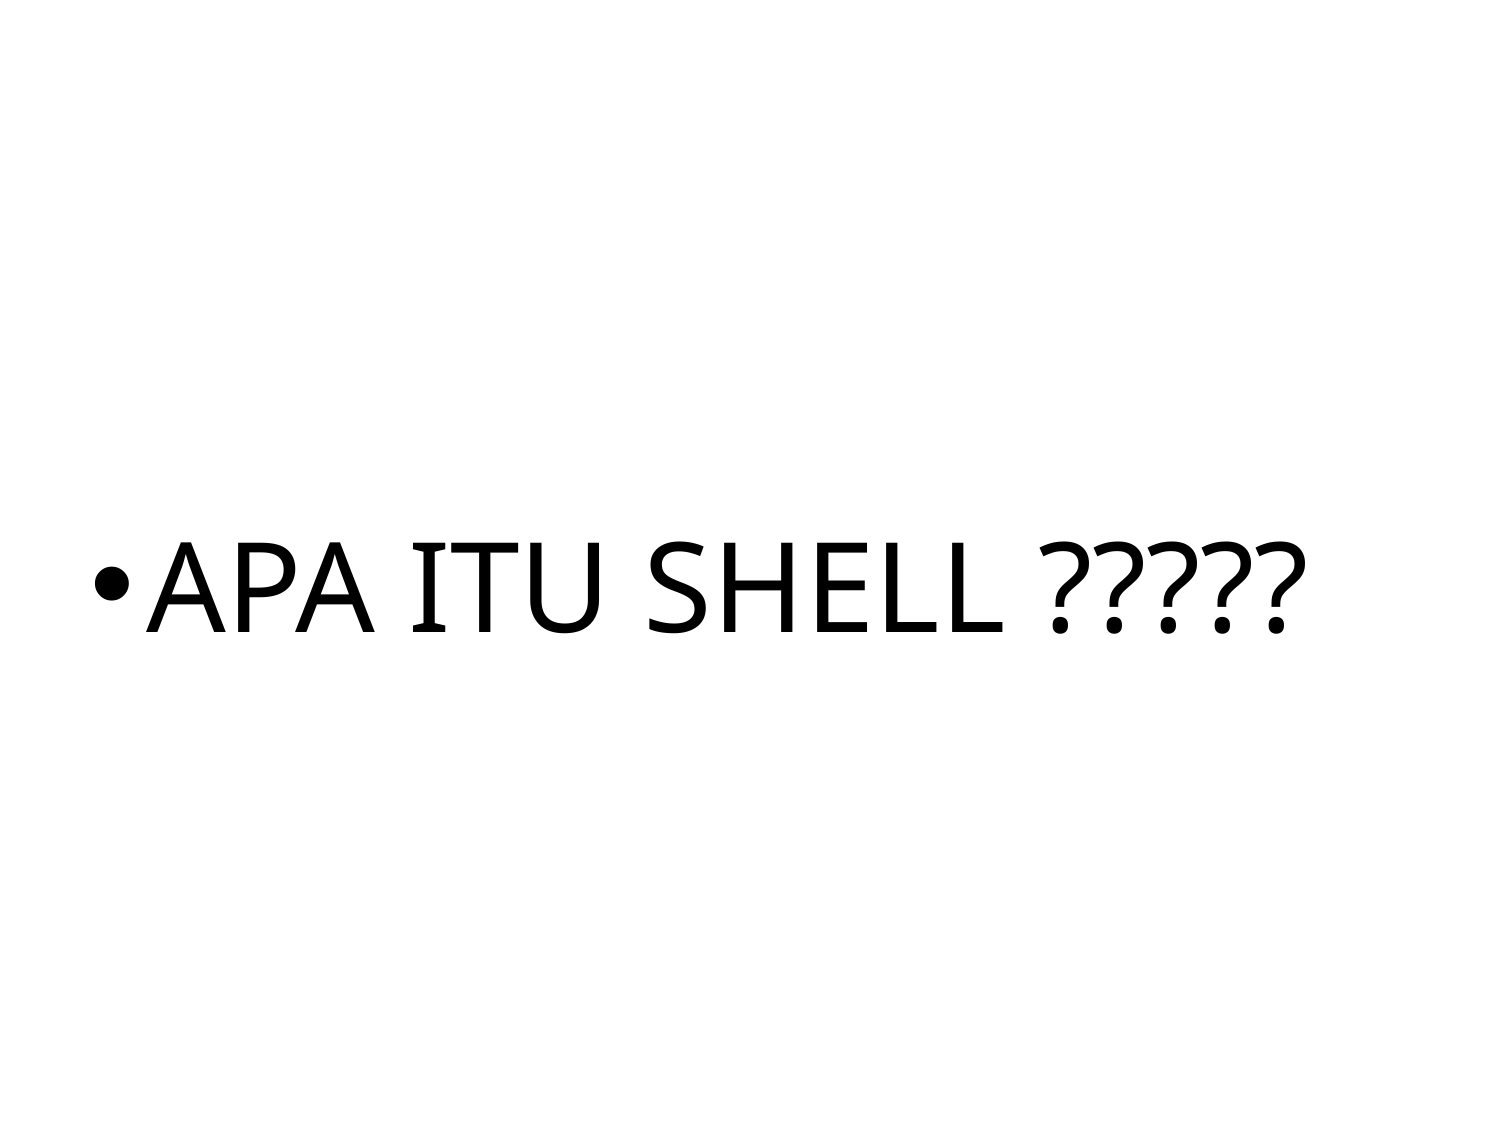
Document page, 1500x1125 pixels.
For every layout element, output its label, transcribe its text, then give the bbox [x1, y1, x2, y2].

list APA ITU SHELL ????? [75, 500, 1425, 1005]
